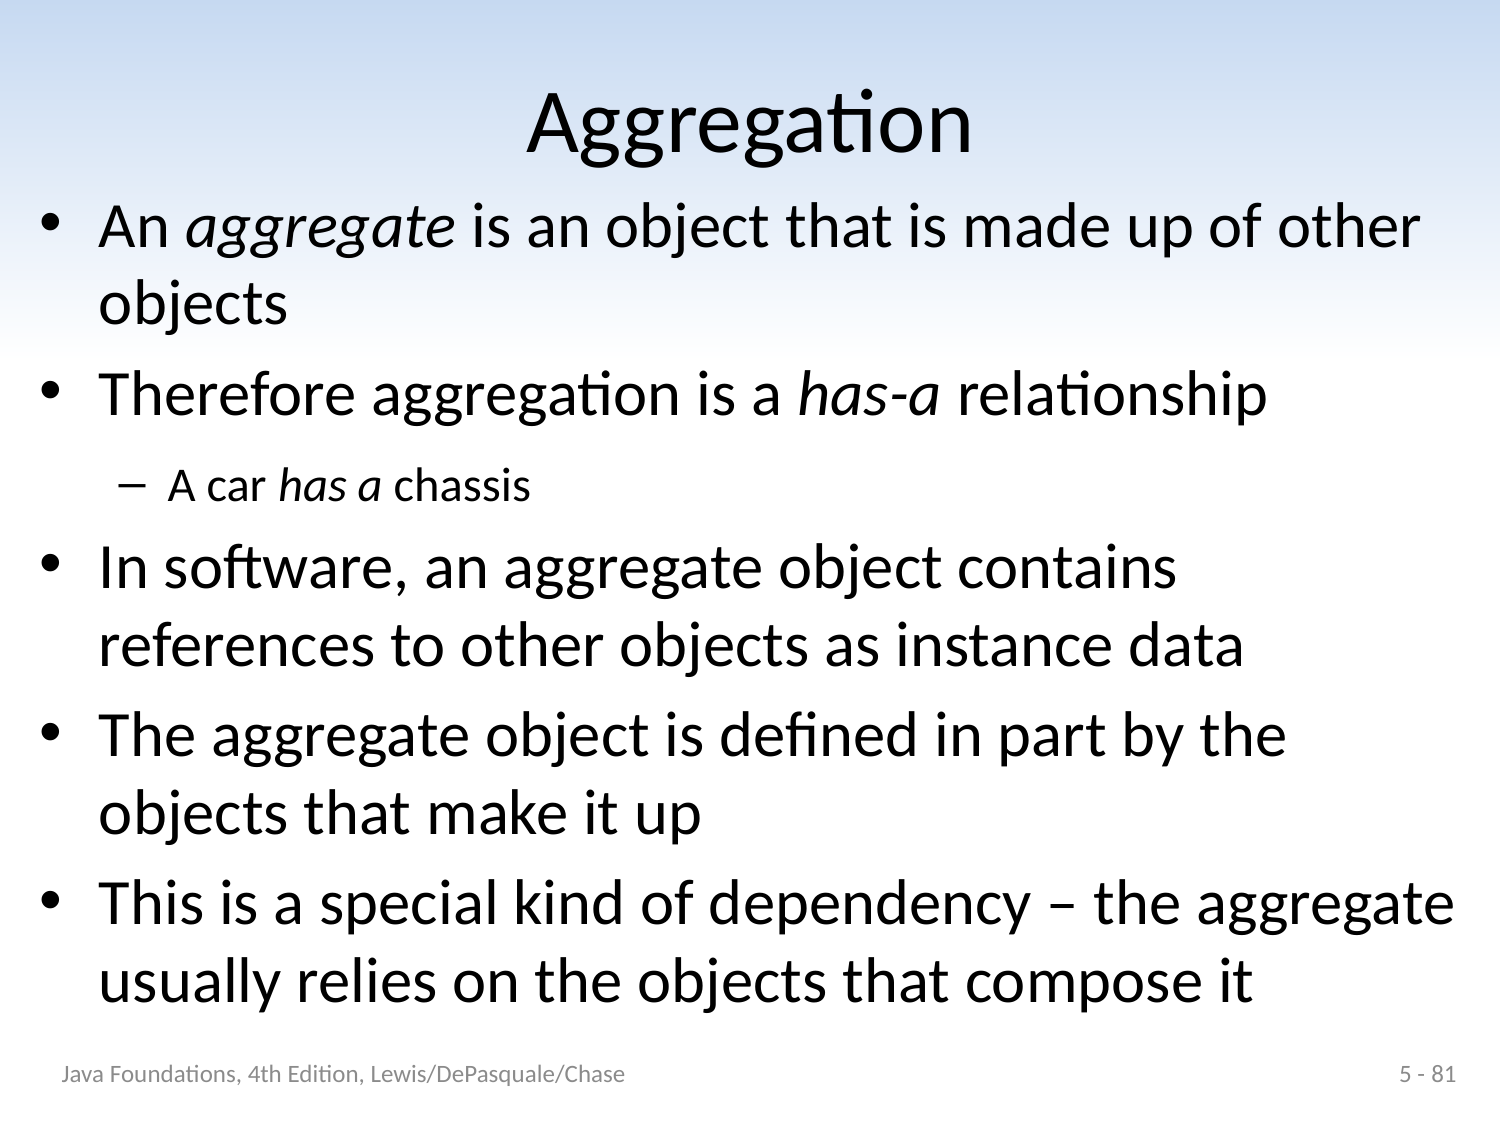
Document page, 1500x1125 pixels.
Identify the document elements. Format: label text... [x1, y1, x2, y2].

footer Java Foundations, 4th Edition, Lewis/DePasquale/Chase [46, 1042, 1121, 1103]
slide_number 5 - 81 [1121, 1042, 1472, 1103]
list An aggregate is an object that is made up of other objects Therefore aggregation is a has-a relationship A car has a chassis In software, an aggregate object contains references to other objects as instance data The aggregate object is defined in part by the objects that make it up This is a special kind of dependency – the aggregate usually relies on the objects that compose it [24, 174, 1475, 1050]
title Aggregation [28, 45, 1473, 174]
